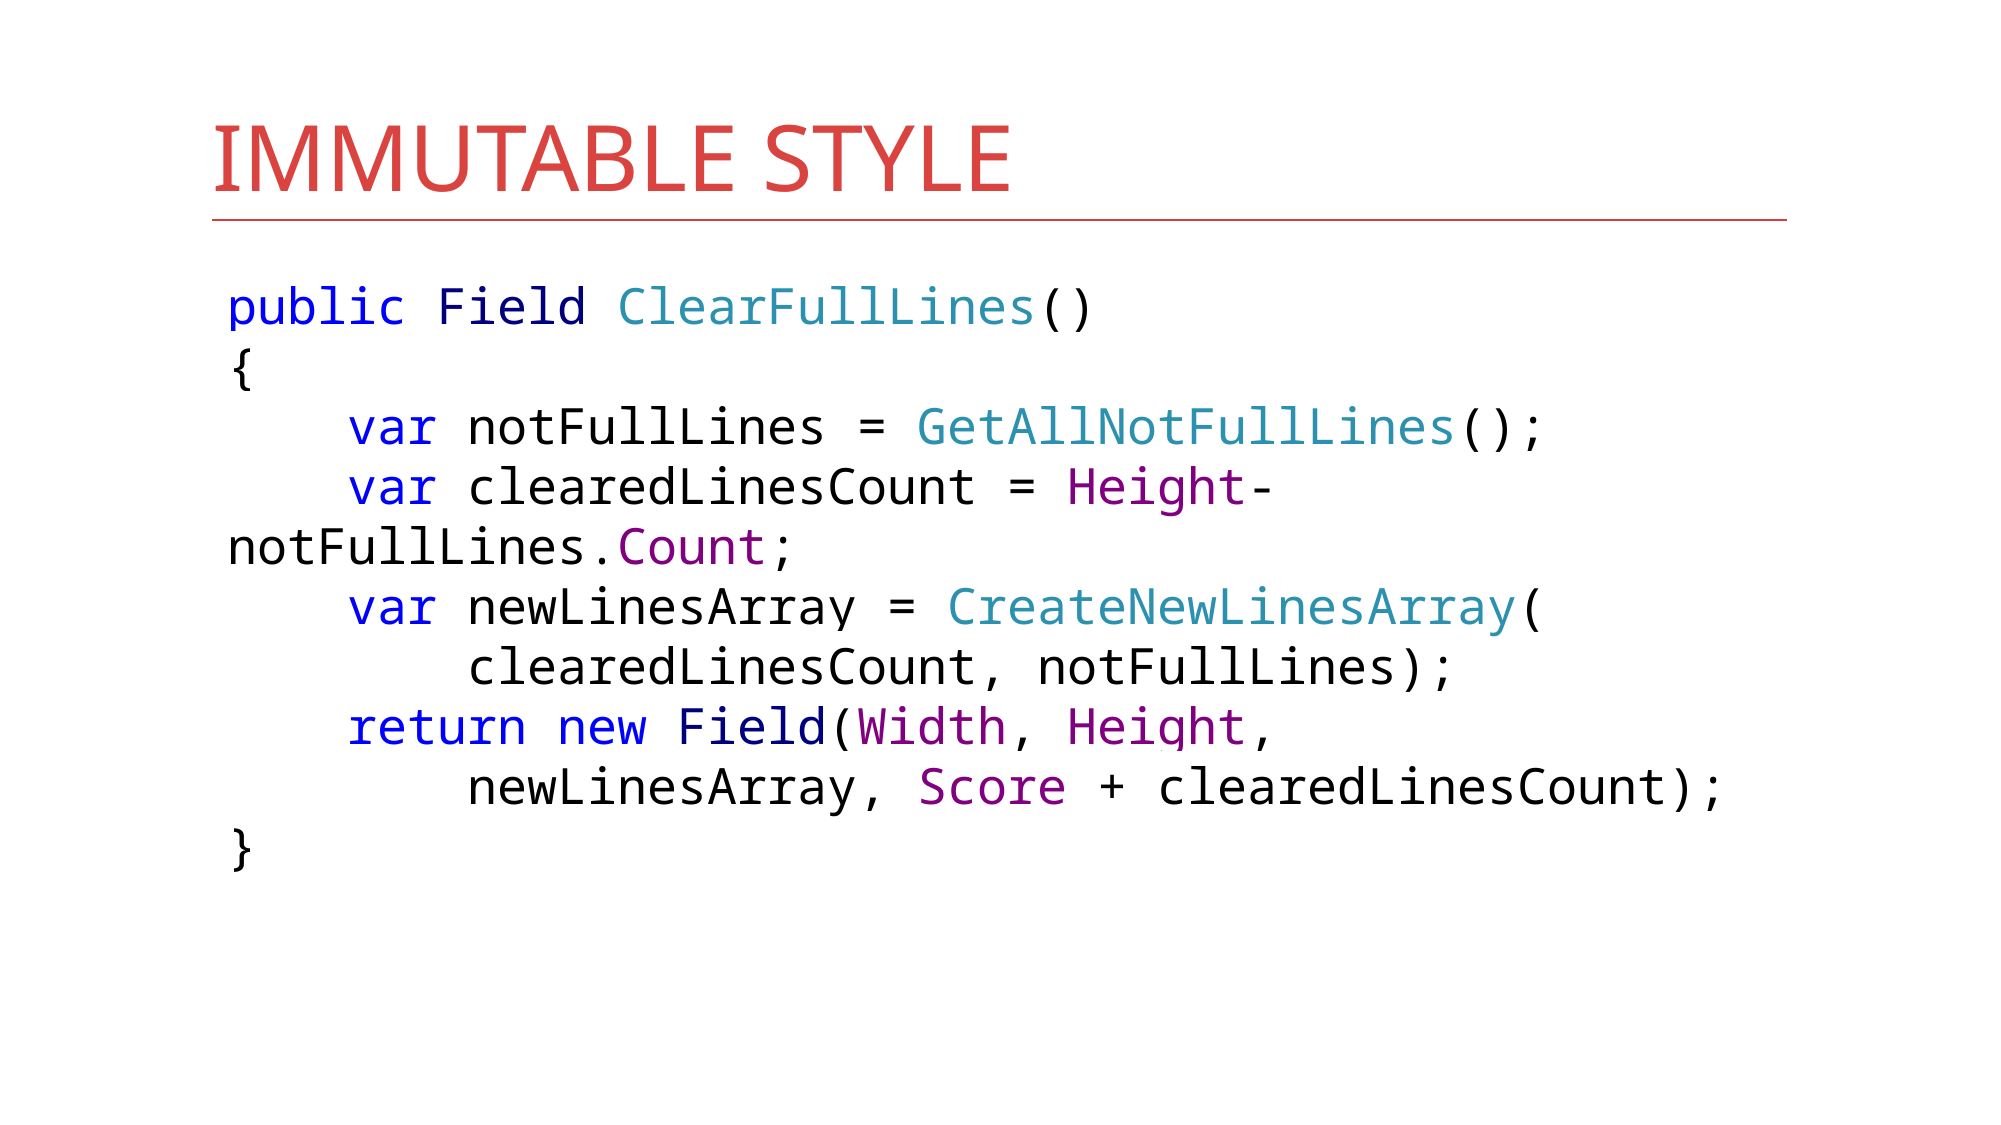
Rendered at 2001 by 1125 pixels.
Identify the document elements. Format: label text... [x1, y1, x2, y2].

list public Field ClearFullLines() { var notFullLines = GetAllNotFullLines(); var clearedLinesCount = Height-notFullLines.Count; var newLinesArray = CreateNewLinesArray( clearedLinesCount, notFullLines); return new Field(Width, Height, newLinesArray, Score + clearedLinesCount); } [212, 267, 1788, 1035]
title Immutable style [212, 90, 1788, 220]
